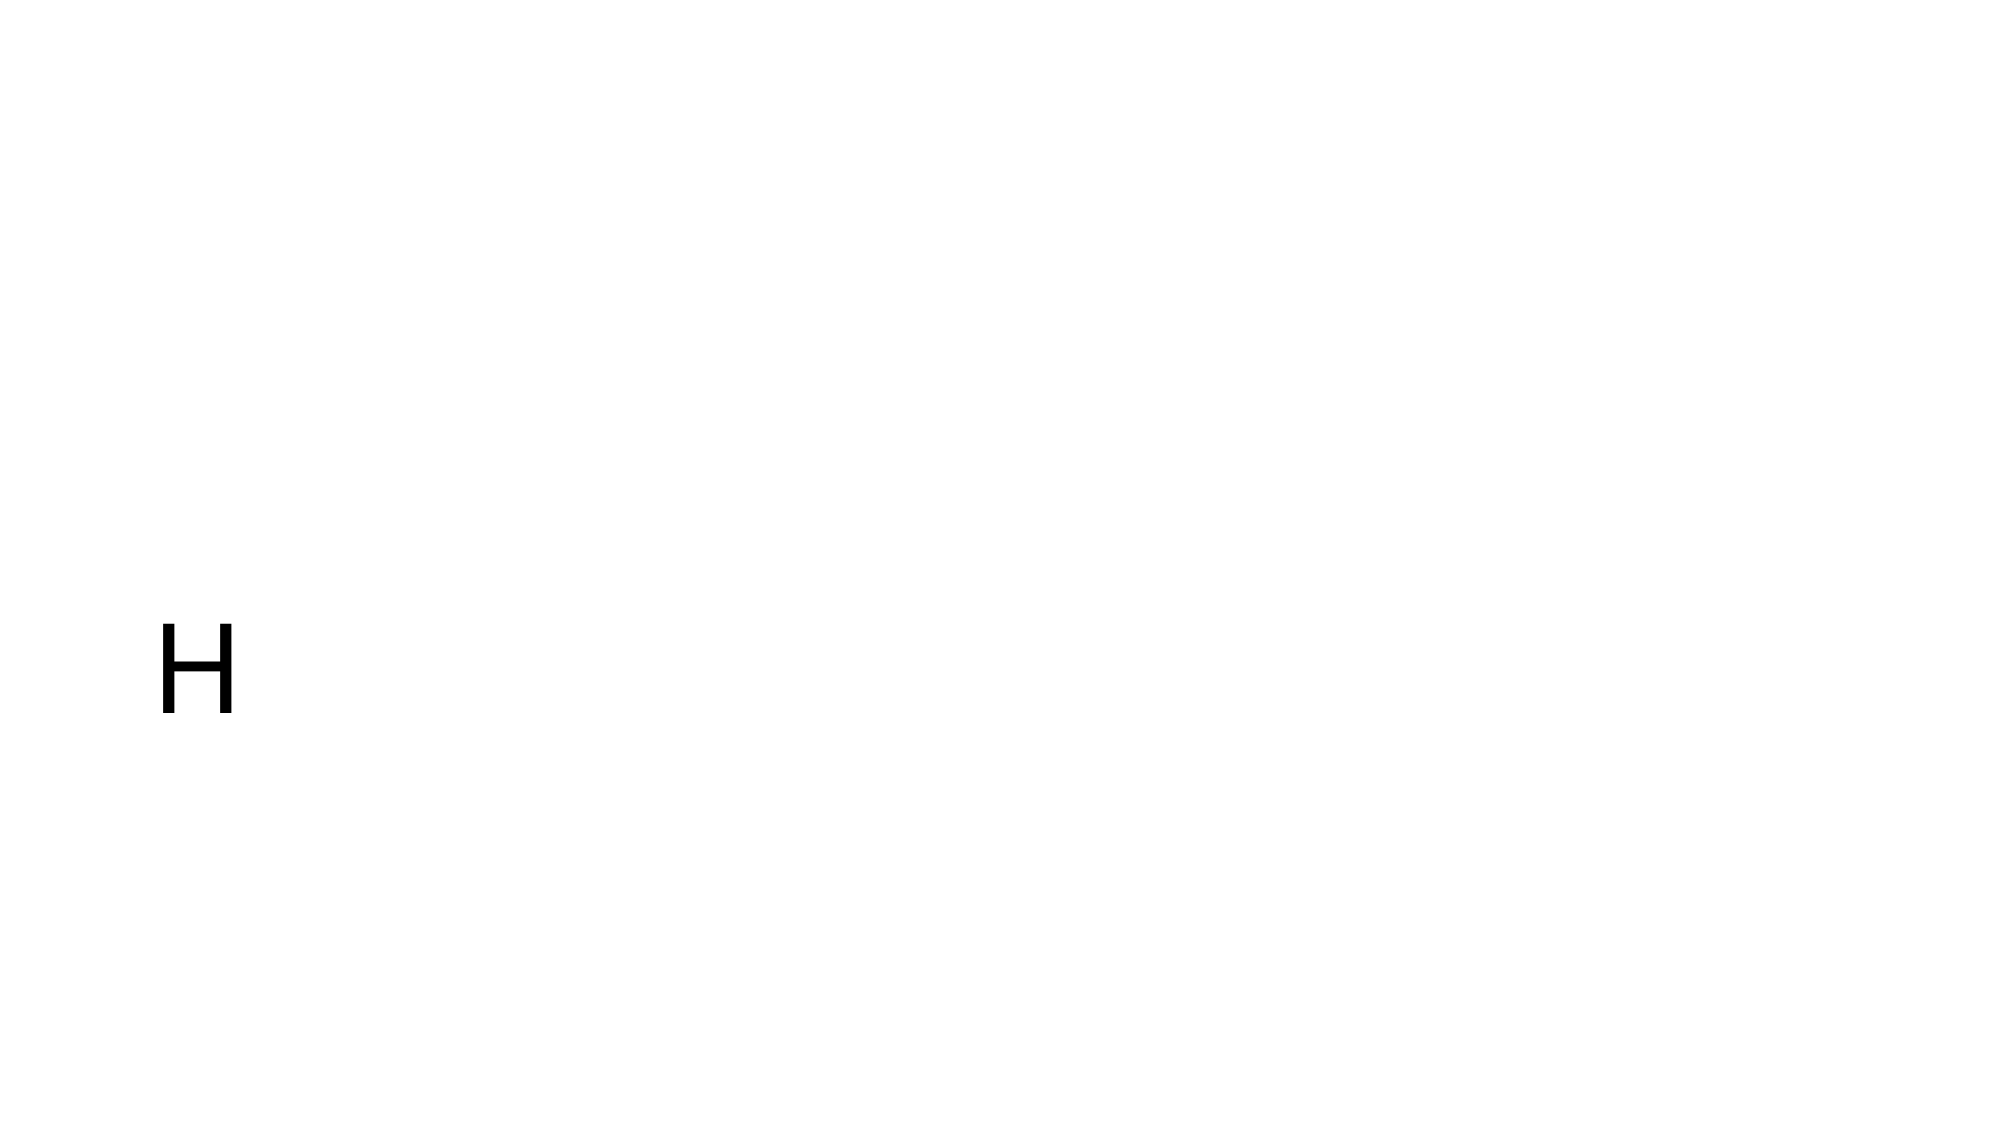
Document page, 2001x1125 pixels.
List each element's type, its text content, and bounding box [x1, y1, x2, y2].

title H [136, 280, 1862, 749]
